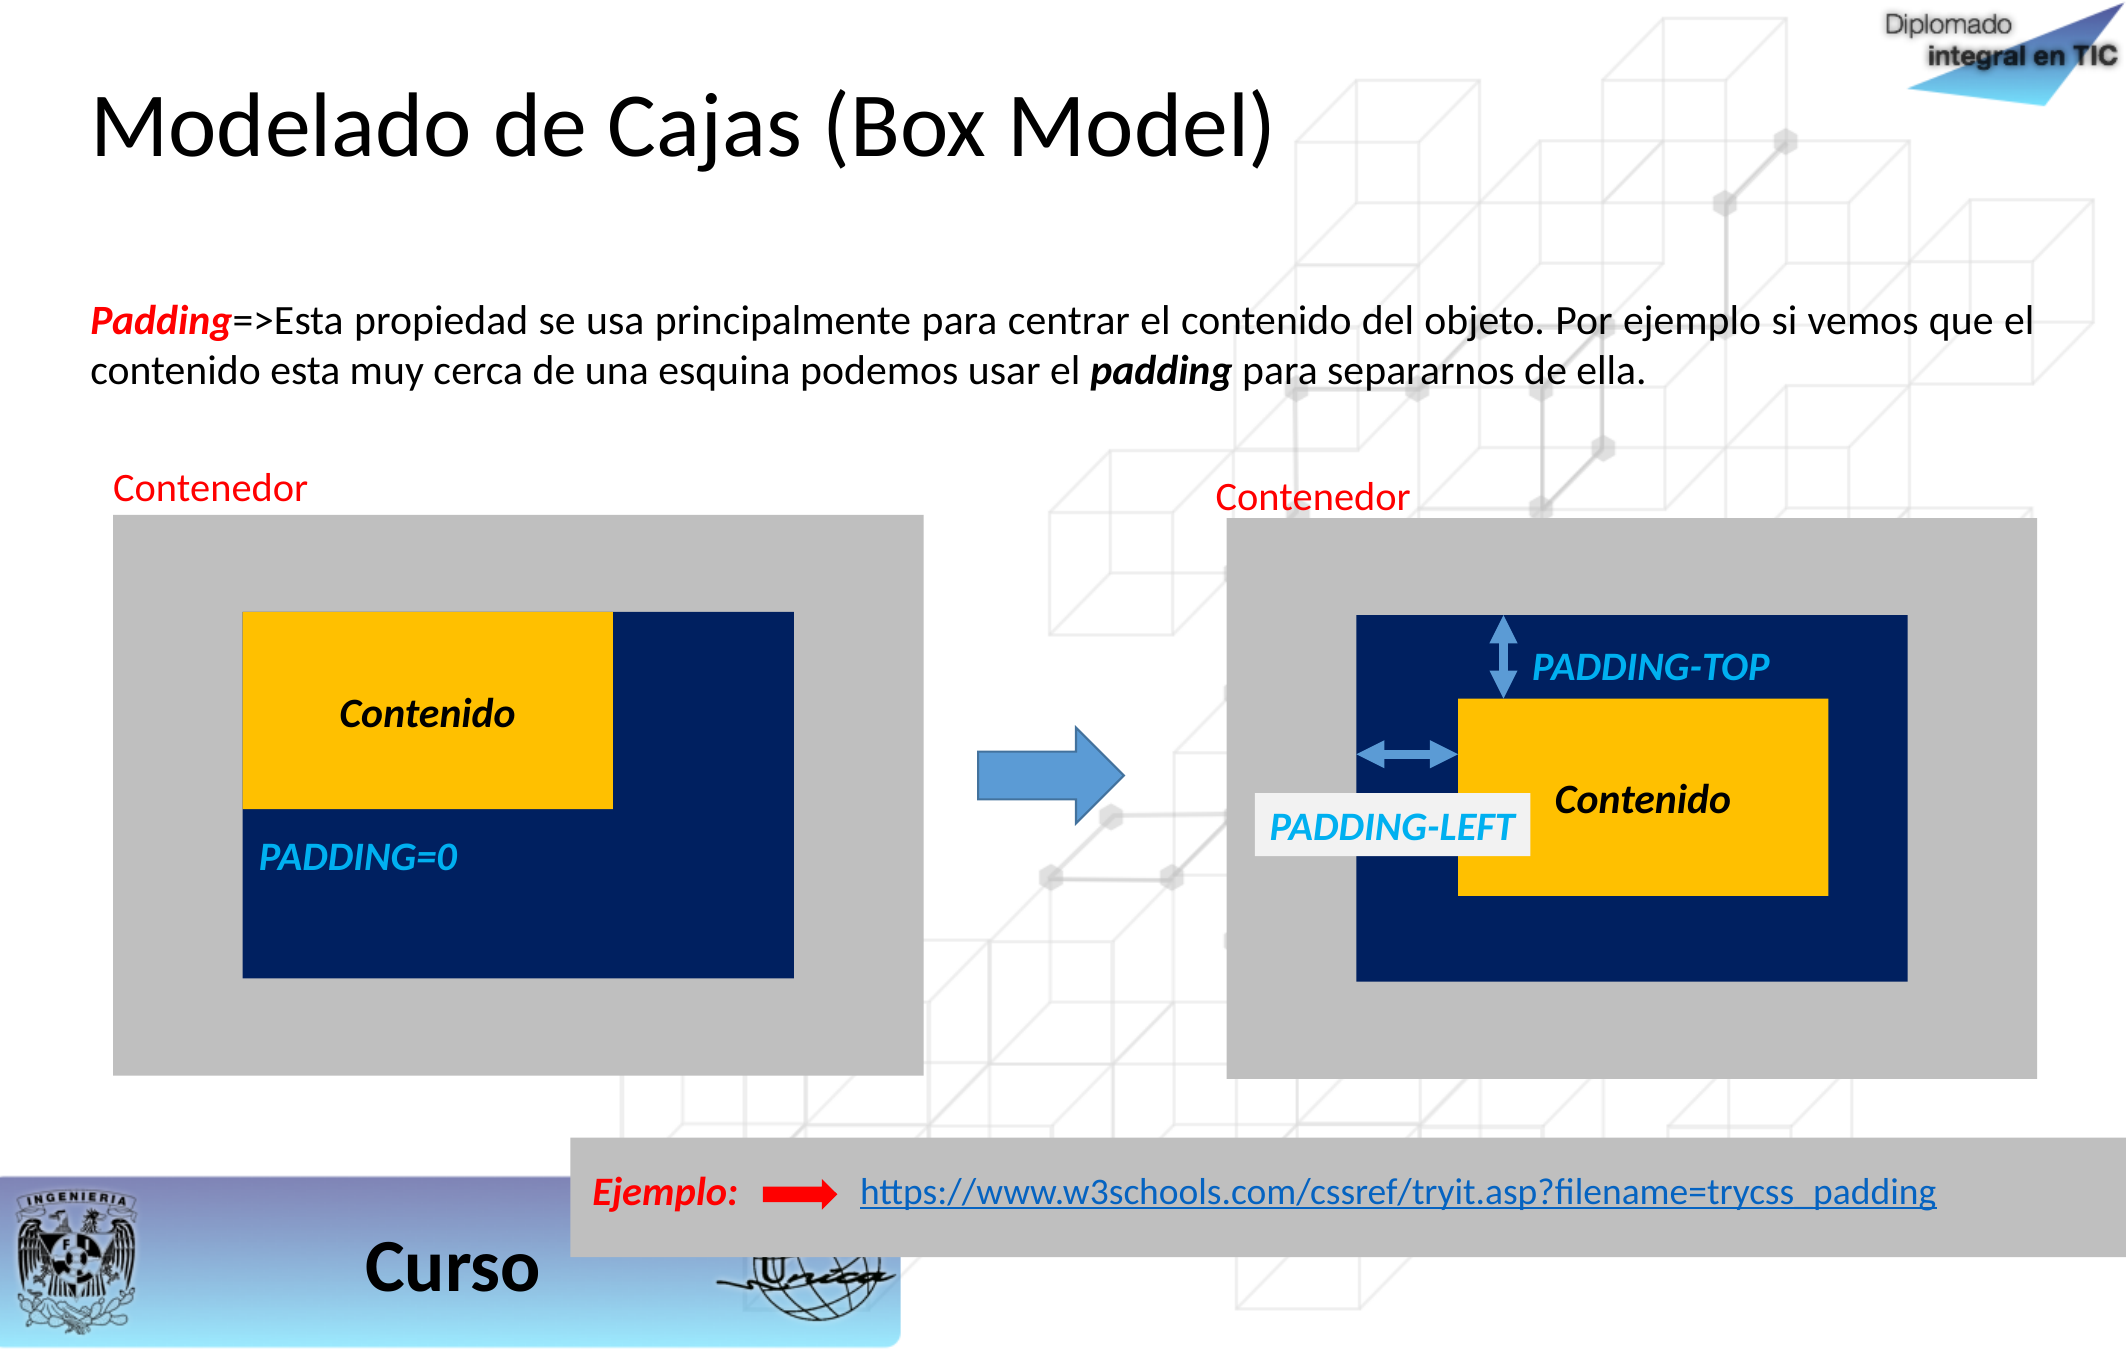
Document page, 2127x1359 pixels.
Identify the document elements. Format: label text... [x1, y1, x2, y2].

text_box PADDING-TOP [1517, 632, 1786, 696]
text_box Contenido [1457, 698, 1829, 897]
text_box [1355, 614, 1909, 983]
text_box PADDING=0 [243, 822, 473, 886]
text_box [569, 1137, 2126, 1258]
text_box [112, 514, 925, 1077]
text_box Ejemplo: [577, 1157, 754, 1221]
text_box [1226, 517, 2038, 1080]
text_box Padding=>Esta propiedad se usa principalmente para centrar el contenido del objeto. Por ejemplo si vemos que el contenido esta muy cerca de una esquina podemos usar el padding para separarnos de ella. [75, 285, 2051, 401]
text_box Modelado de Cajas (Box Model) [75, 0, 2050, 259]
text_box Contenedor [98, 453, 324, 517]
text_box Contenido [242, 611, 614, 810]
picture [0, 0, 2127, 1359]
text_box https://www.w3schools.com/cssref/tryit.asp?filename=trycss_padding [845, 1159, 2038, 1219]
text_box [761, 1176, 839, 1213]
text_box [977, 725, 1126, 826]
text_box [242, 611, 795, 979]
text_box Contenedor [1200, 462, 1426, 526]
text_box PADDING-LEFT [1254, 793, 1531, 857]
